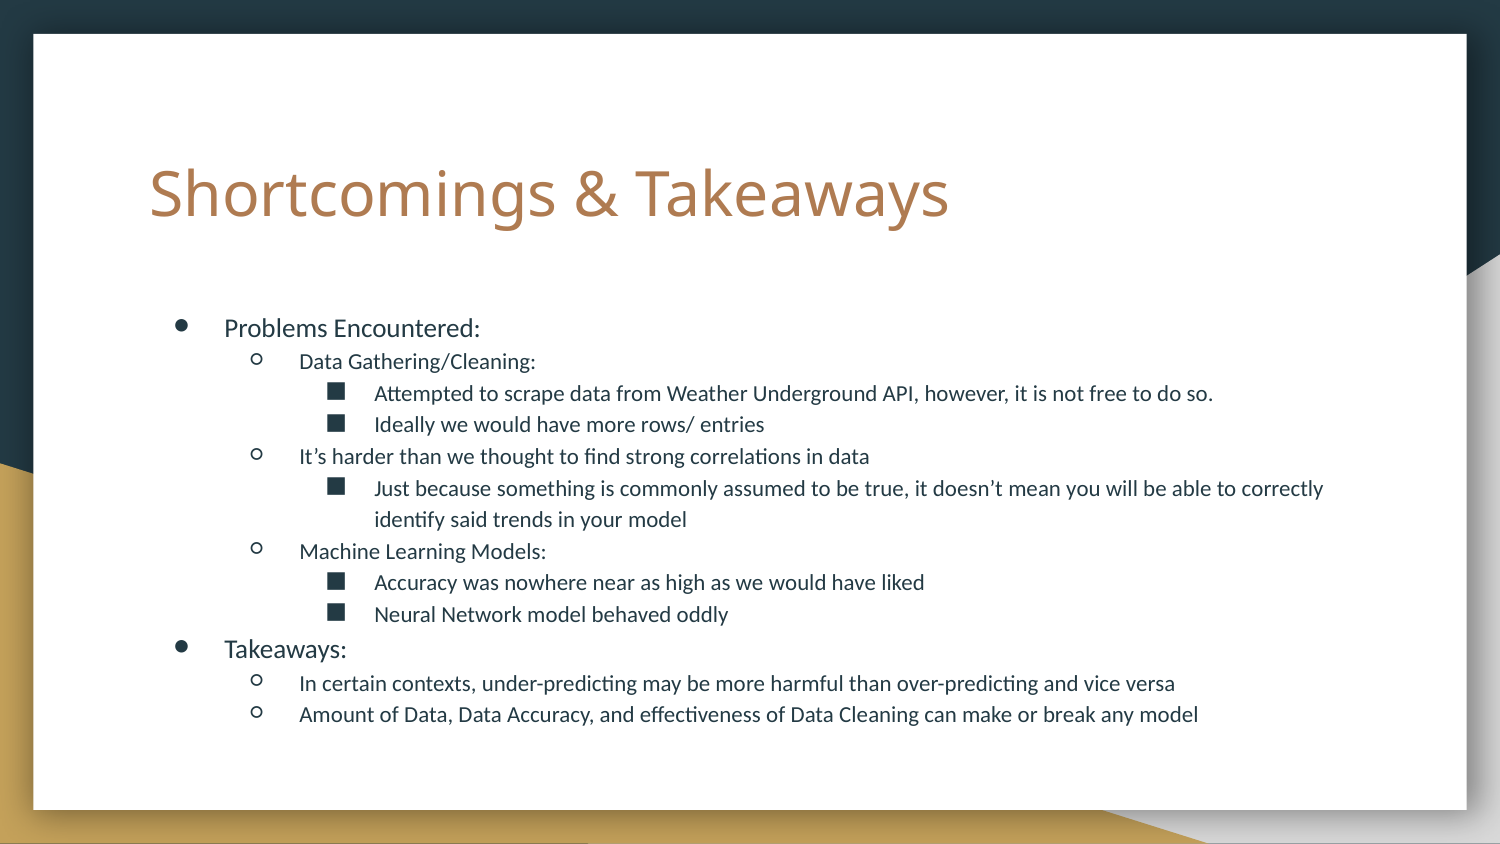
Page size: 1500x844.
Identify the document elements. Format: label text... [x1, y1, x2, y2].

list Problems Encountered: Data Gathering/Cleaning: Attempted to scrape data from Weather Underground API, however, it is not free to do so. Ideally we would have more rows/ entries It’s harder than we thought to find strong correlations in data Just because something is commonly assumed to be true, it doesn’t mean you will be able to correctly identify said trends in your model Machine Learning Models: Accuracy was nowhere near as high as we would have liked Neural Network model behaved oddly Takeaways: In certain contexts, under-predicting may be more harmful than over-predicting and vice versa Amount of Data, Data Accuracy, and effectiveness of Data Cleaning can make or break any model [134, 290, 1366, 750]
title Shortcomings & Takeaways [134, 138, 1366, 290]
